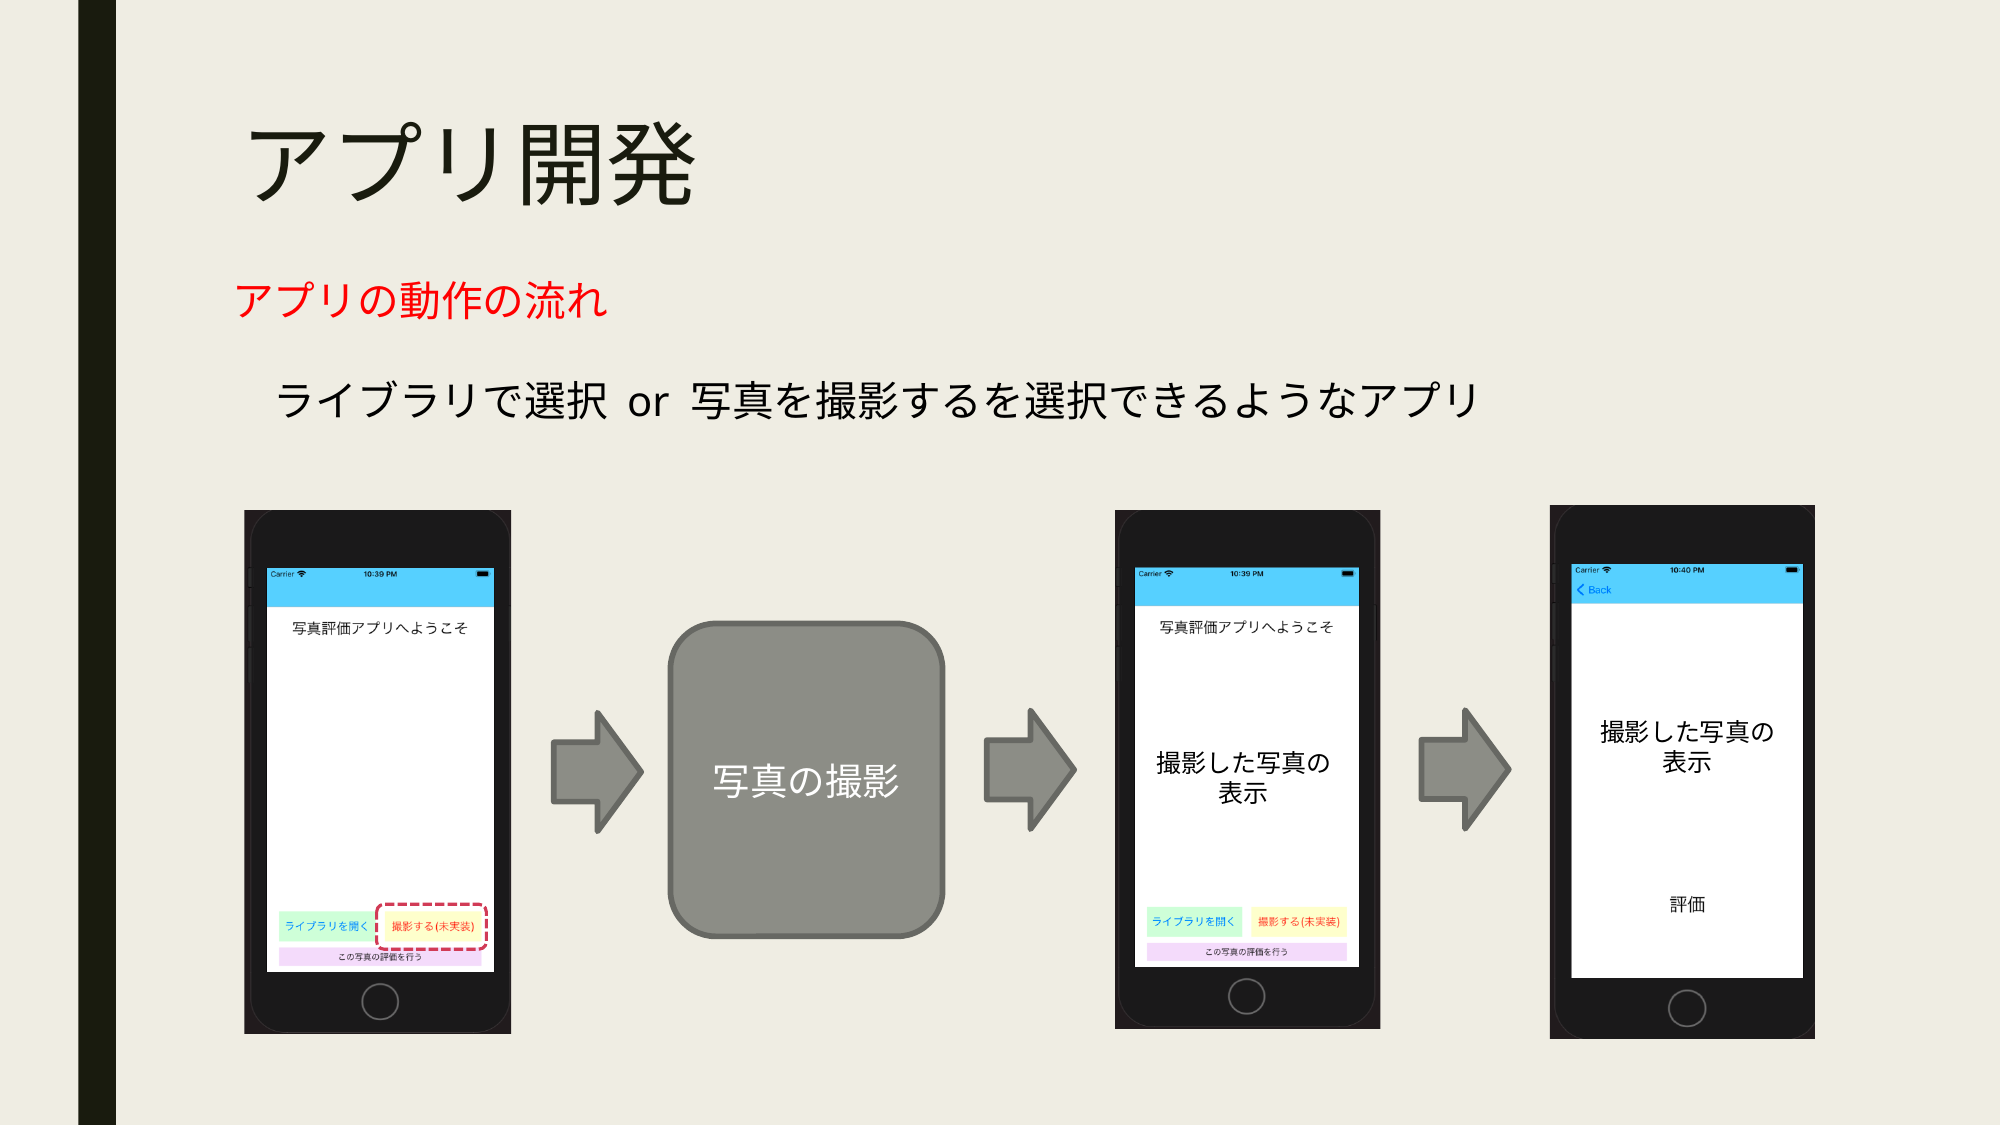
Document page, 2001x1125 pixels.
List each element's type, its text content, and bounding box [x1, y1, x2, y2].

picture [244, 510, 512, 1034]
picture [1115, 510, 1381, 1029]
title アプリ開発 [225, 112, 1800, 357]
text_box 写真の撮影 [667, 620, 946, 940]
text_box [1418, 707, 1512, 832]
text_box アプリの動作の流れ ライブラリで選択 or 写真を撮影するを選択できるようなアプリ [217, 267, 1498, 432]
text_box [983, 707, 1078, 832]
text_box [550, 709, 645, 835]
picture [1549, 505, 1815, 1039]
